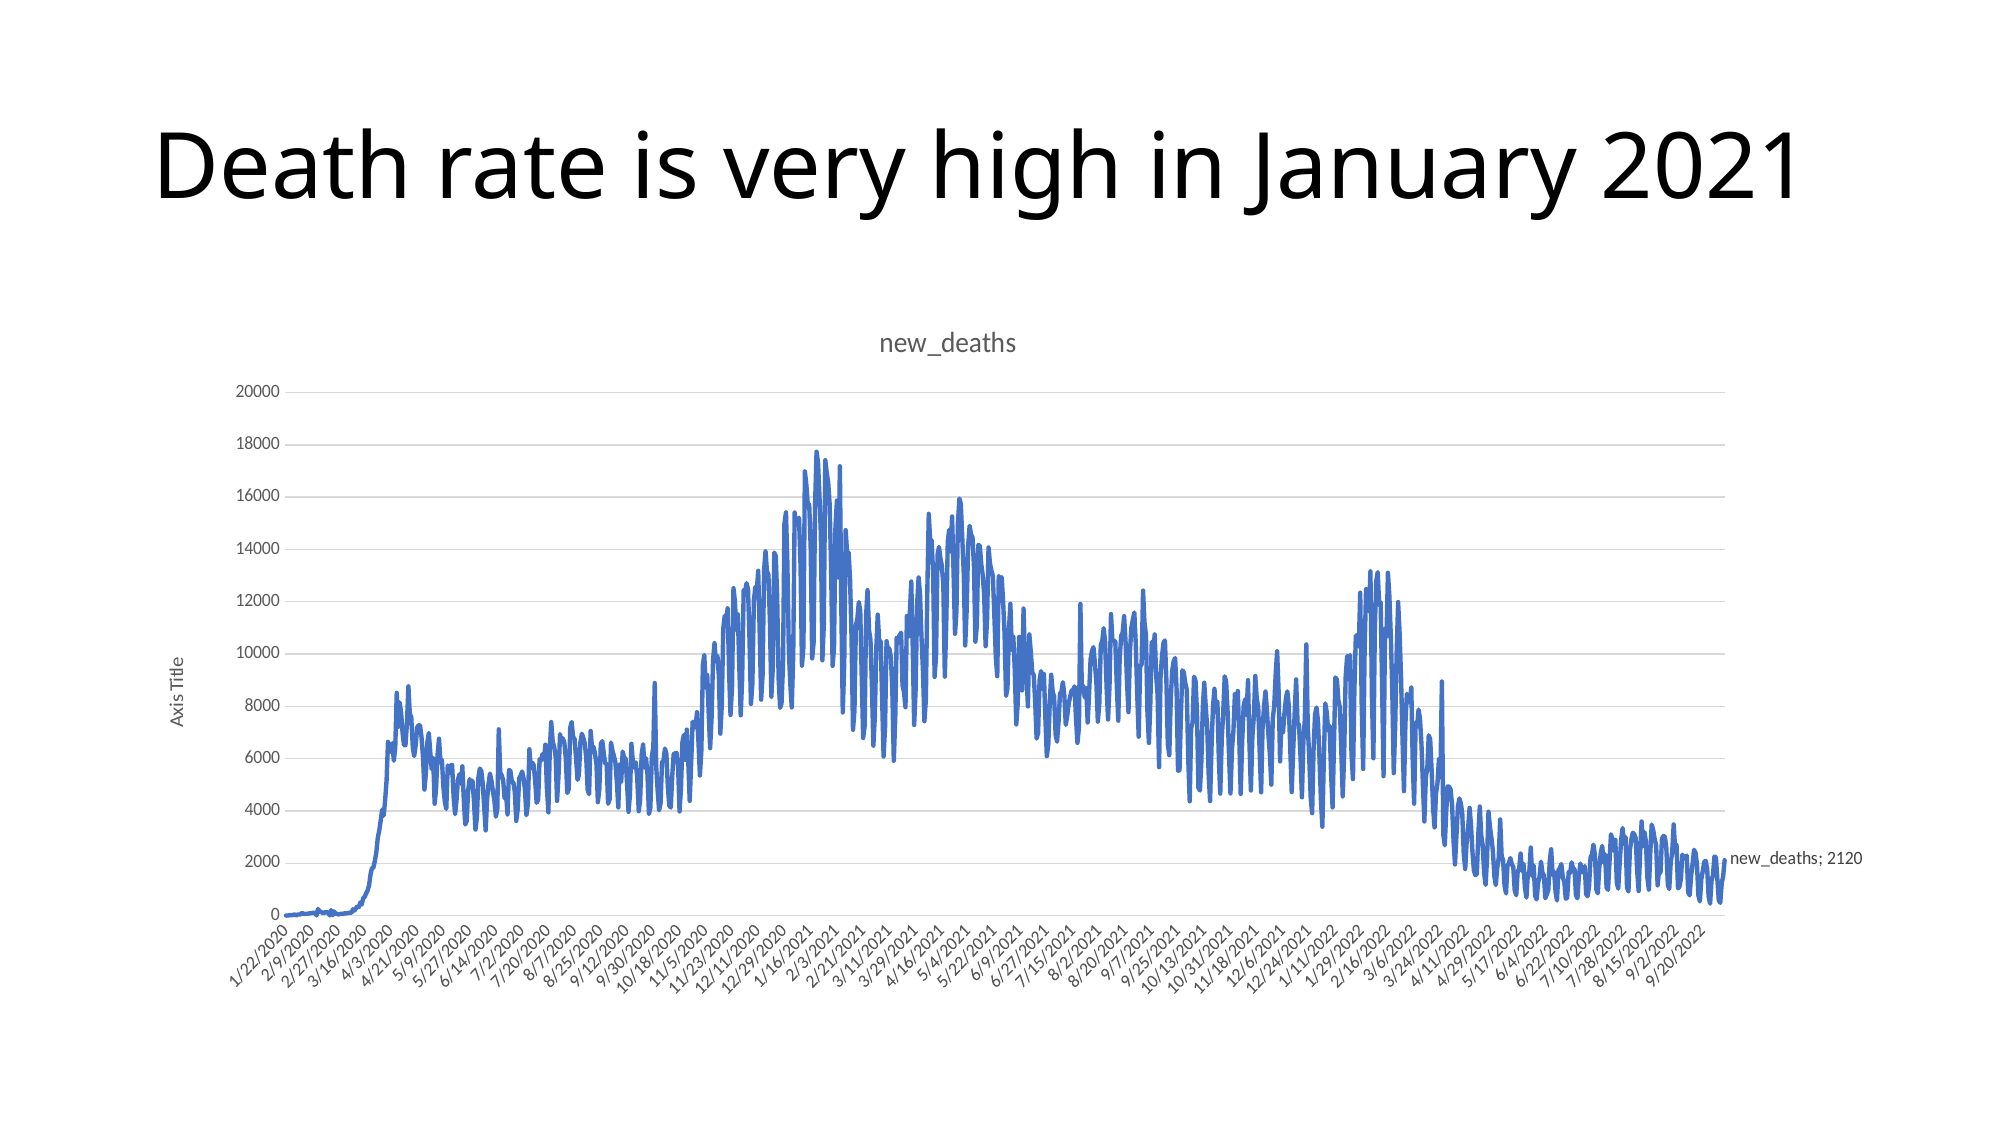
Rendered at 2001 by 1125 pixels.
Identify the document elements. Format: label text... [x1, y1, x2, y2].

chart [137, 299, 1863, 1014]
title Death rate is very high in January 2021 [137, 59, 1863, 278]
